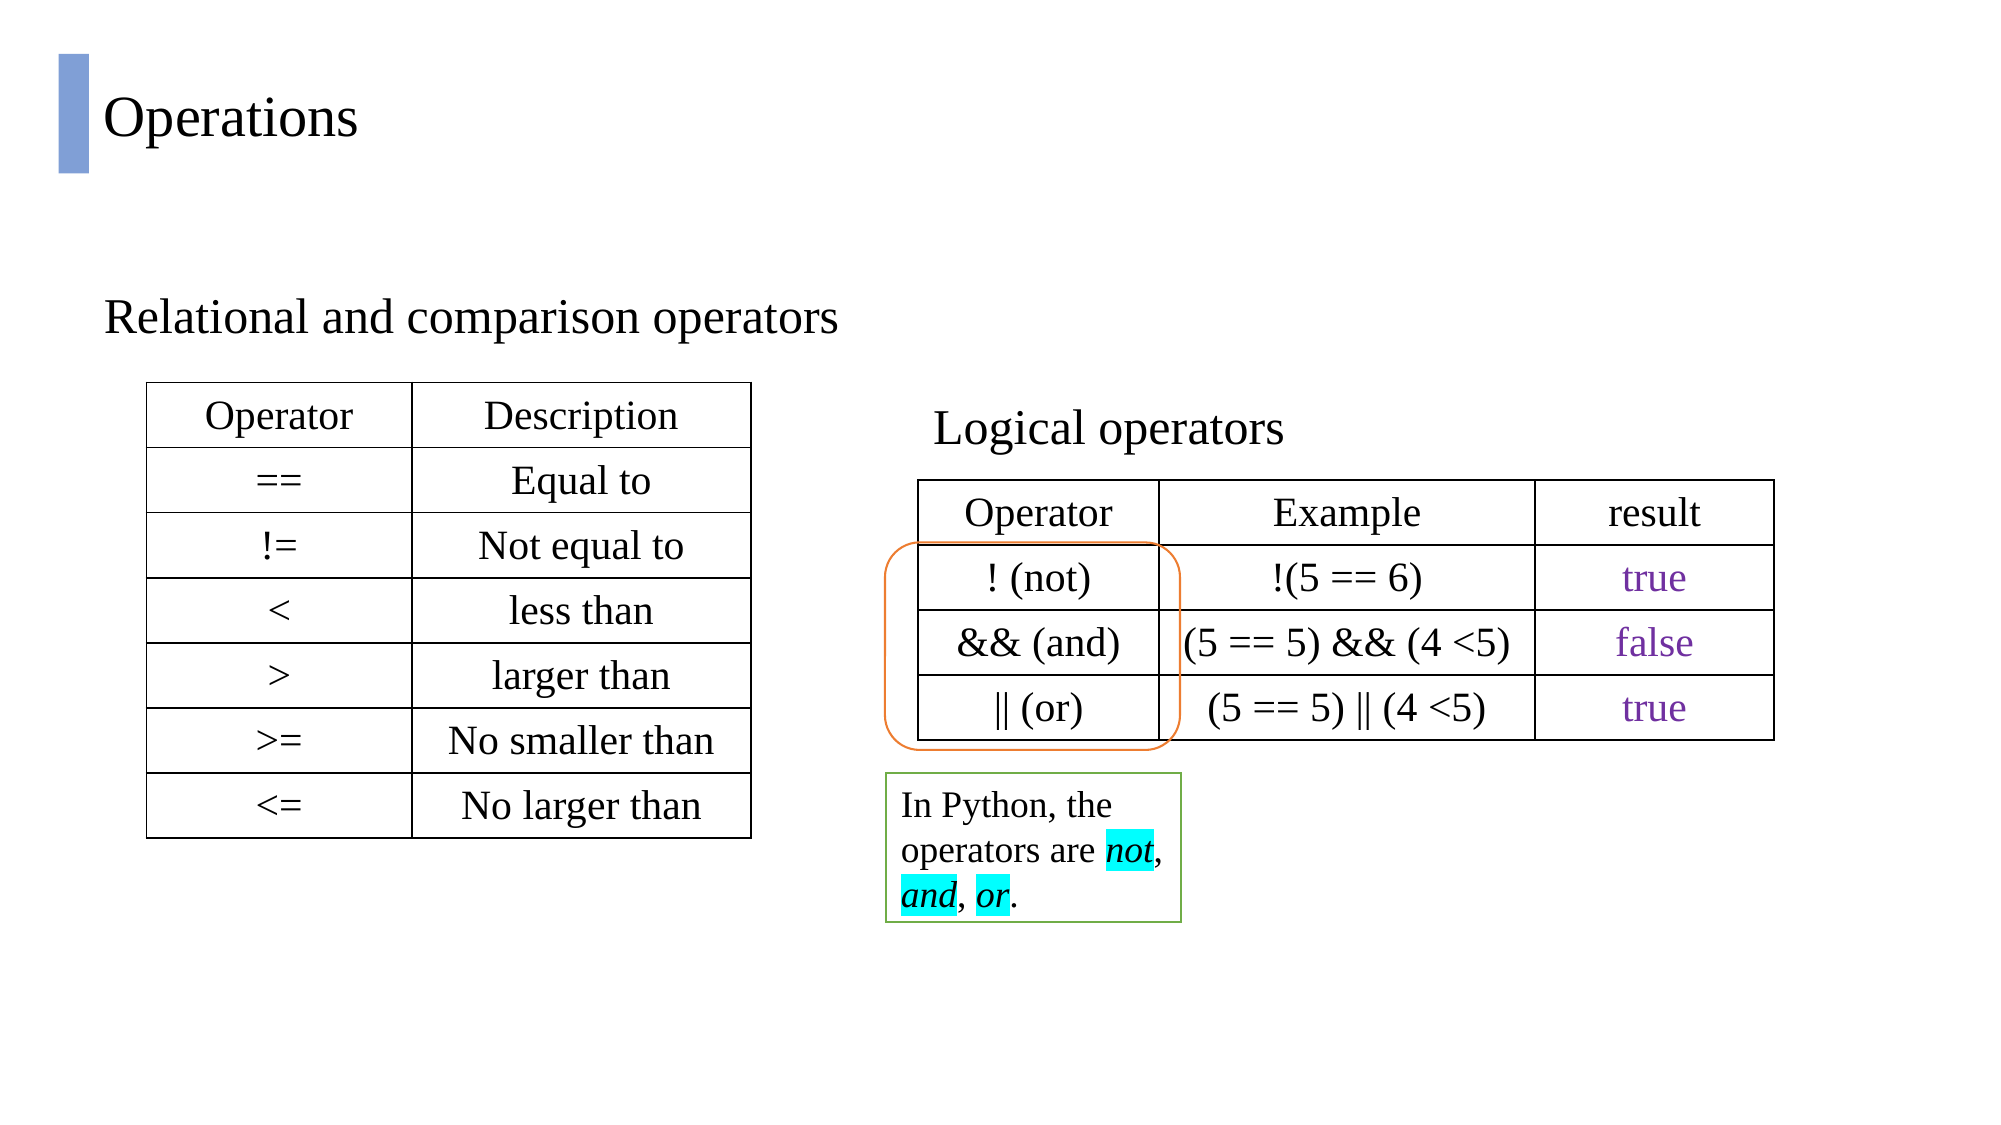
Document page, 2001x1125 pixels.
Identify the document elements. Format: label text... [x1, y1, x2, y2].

text_box [57, 53, 90, 174]
table_cell !(5 == 6) [1165, 546, 1534, 609]
text_box Relational and comparison operators [88, 276, 862, 351]
table_cell (5 == 5) || (4 <5) [1173, 676, 1534, 739]
table_cell != [147, 513, 411, 577]
table_cell less than [413, 579, 750, 642]
table_cell > [147, 644, 411, 707]
table_header Description [413, 383, 750, 447]
table_cell >= [147, 709, 411, 772]
text_box [883, 541, 1182, 751]
text_box In Python, the operators are not, and, or. [885, 772, 1182, 923]
table_header result [1536, 481, 1773, 544]
table_header Operator [147, 383, 411, 447]
table_header Example [1160, 481, 1534, 544]
text_box Operations [88, 70, 1034, 156]
table_cell No smaller than [413, 709, 750, 772]
table_cell Not equal to [413, 513, 750, 577]
text_box Logical operators [918, 386, 1691, 462]
table_header Operator [919, 481, 1158, 543]
table_cell <= [147, 774, 411, 837]
table_cell true [1536, 676, 1773, 739]
table_cell larger than [413, 644, 750, 707]
table_cell No larger than [413, 774, 750, 837]
table_cell == [147, 448, 411, 512]
table_cell true [1536, 546, 1773, 609]
table_cell < [147, 579, 411, 642]
table_cell false [1536, 611, 1773, 674]
table_cell Equal to [413, 448, 750, 512]
table_cell (5 == 5) && (4 <5) [1182, 611, 1534, 674]
